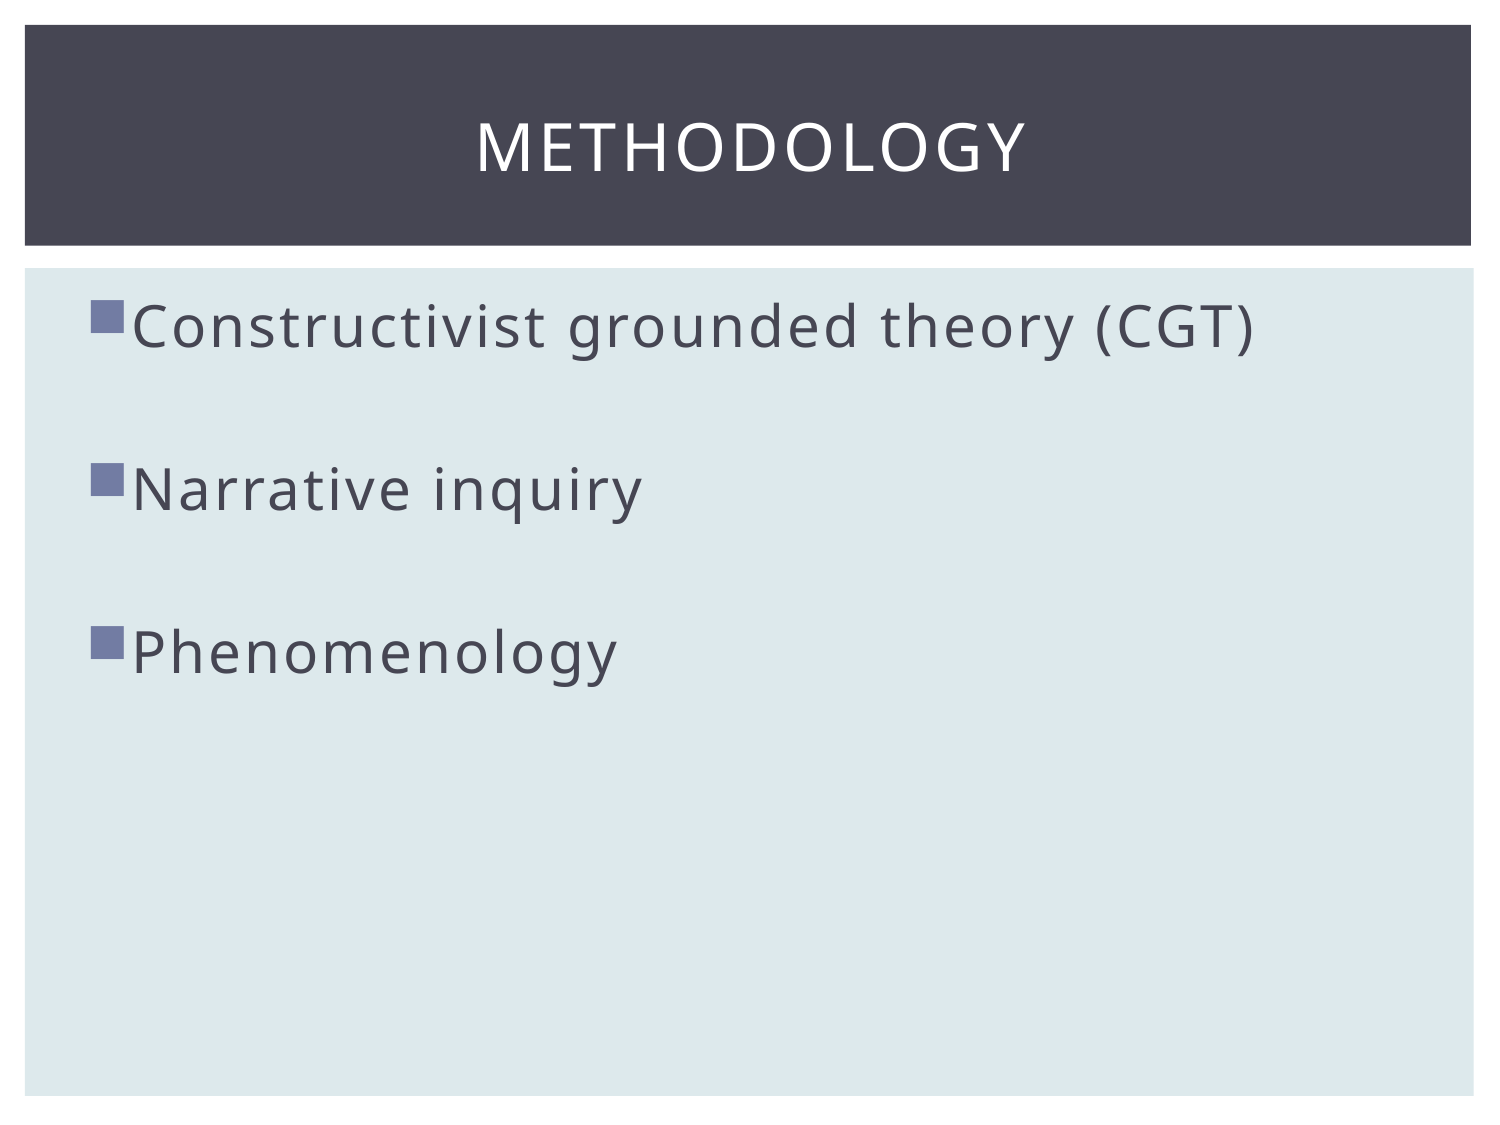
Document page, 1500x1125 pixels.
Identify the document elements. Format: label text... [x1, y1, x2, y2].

title methodology [62, 58, 1438, 232]
list Constructivist grounded theory (CGT) Narrative inquiry Phenomenology [62, 281, 1442, 1005]
